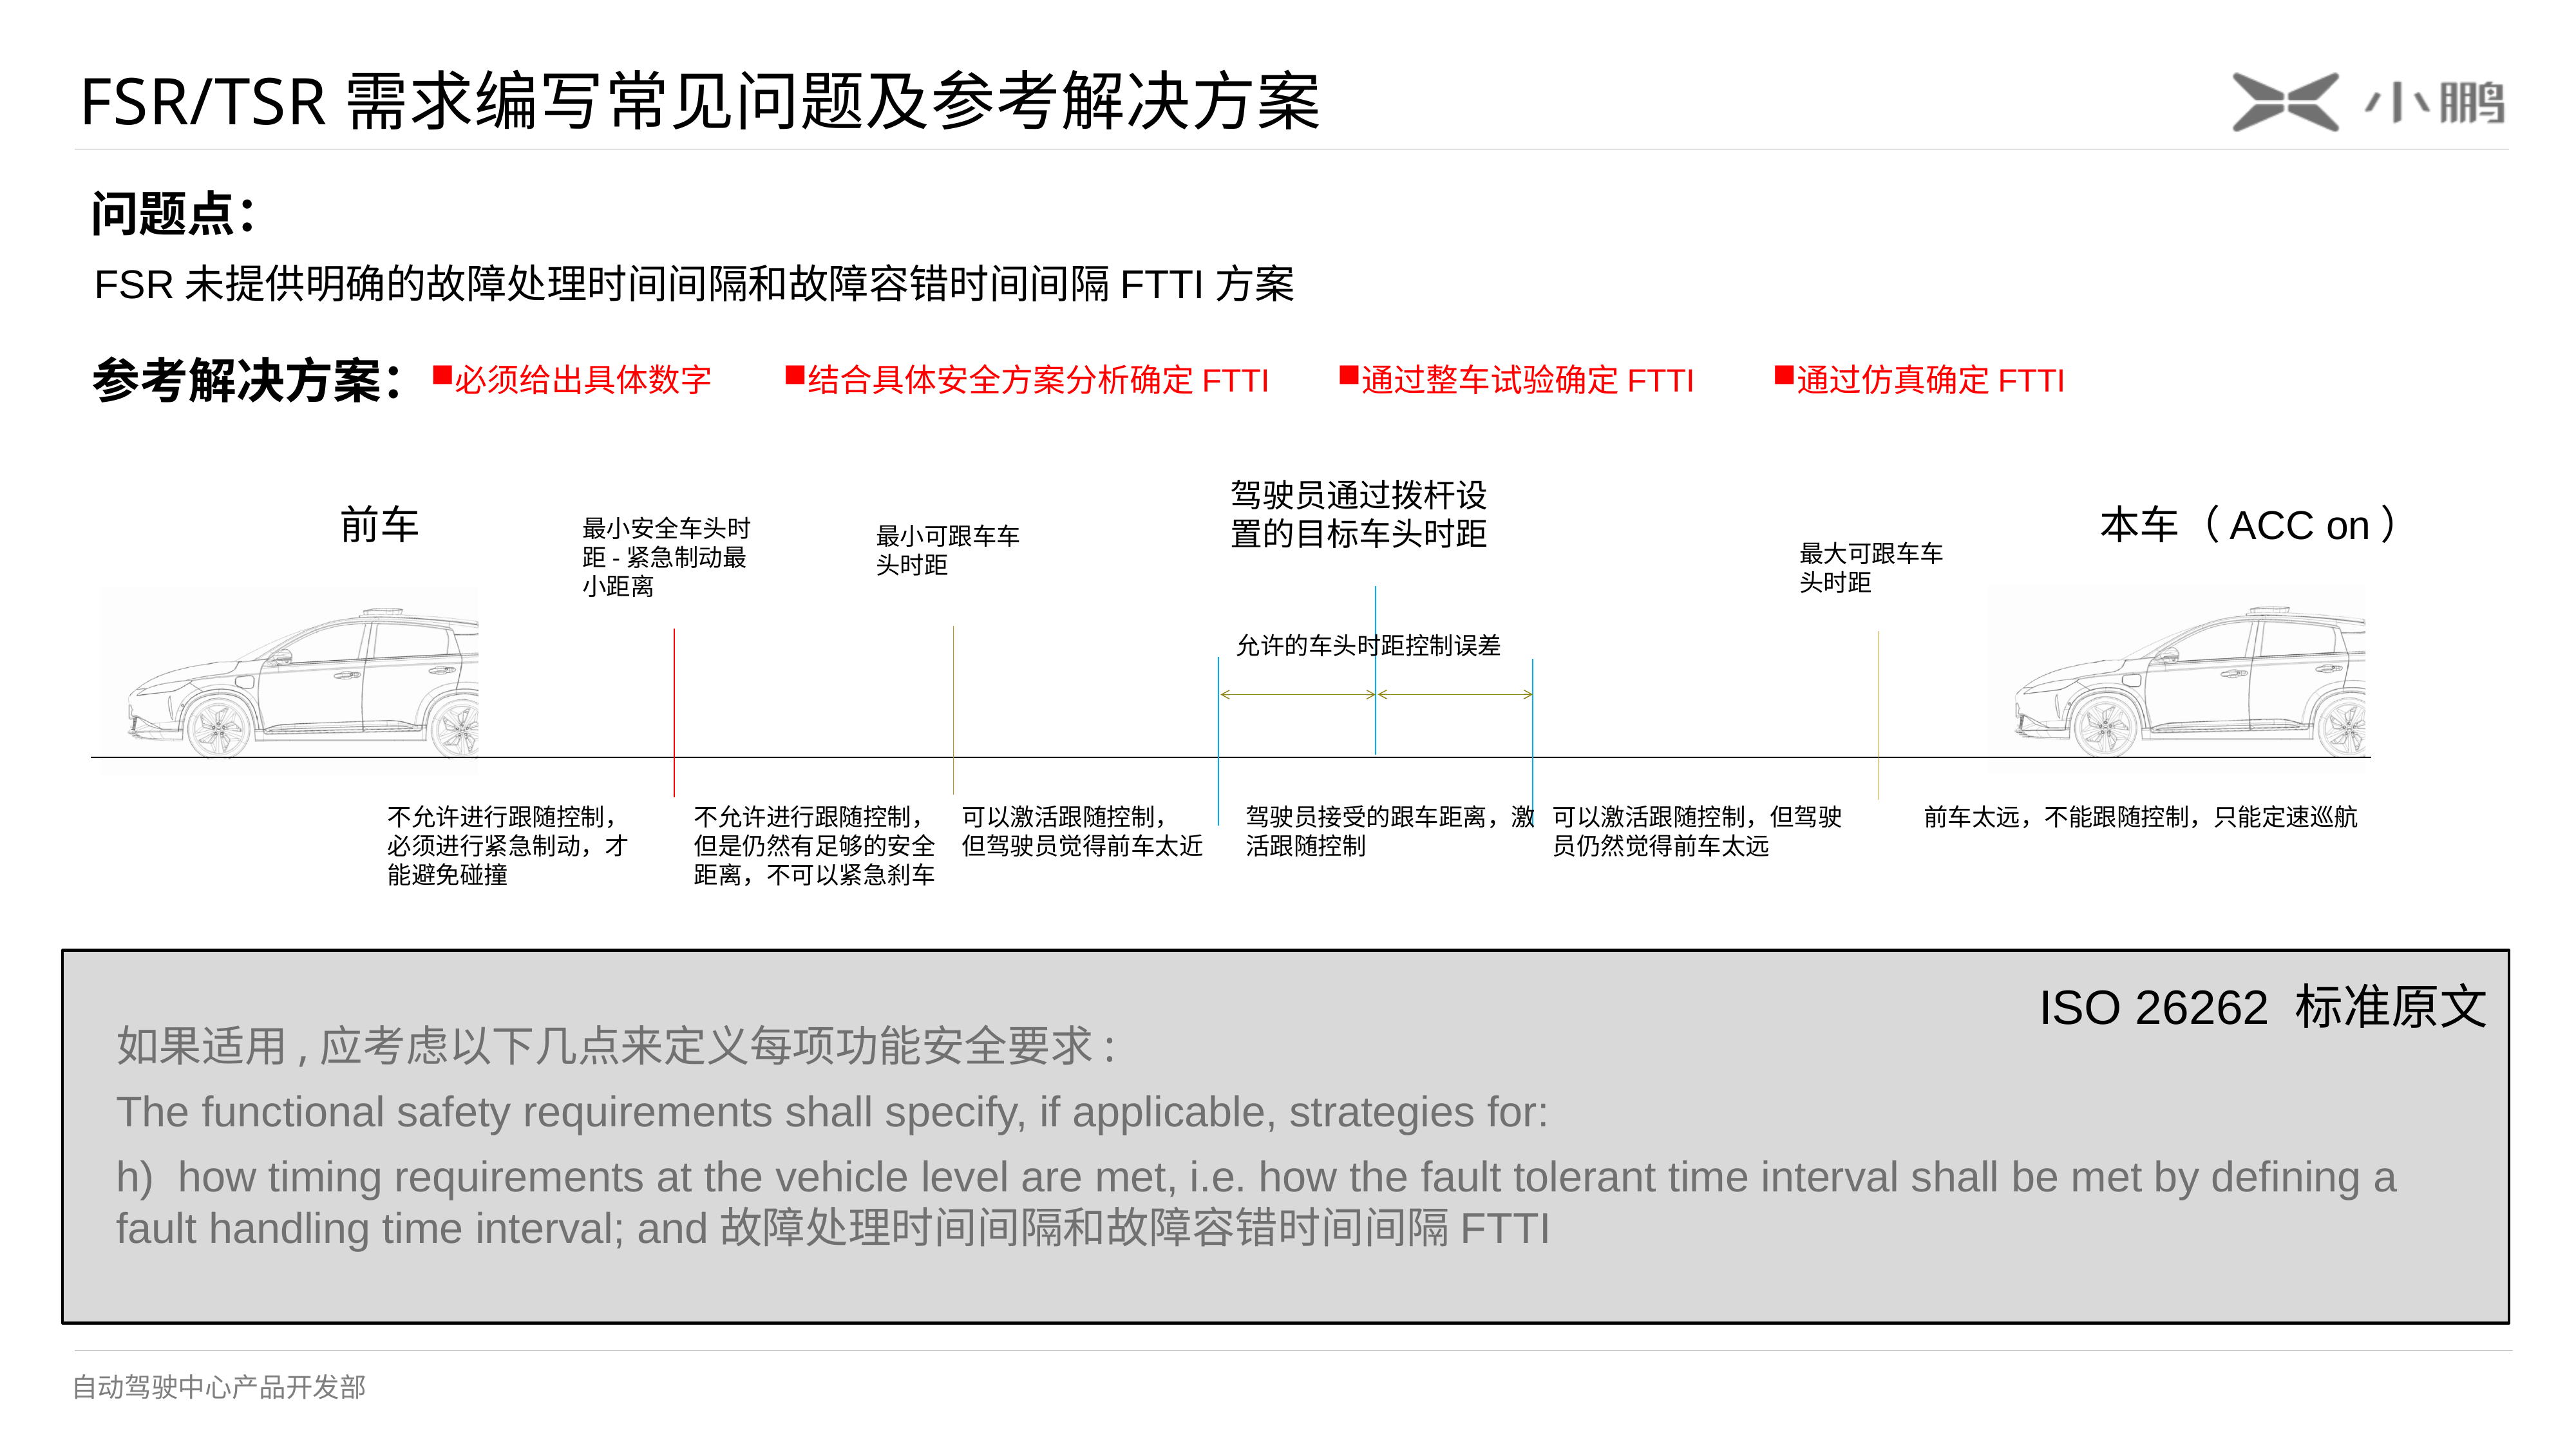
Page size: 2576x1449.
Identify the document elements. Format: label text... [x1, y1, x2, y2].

text_box 通过整车试验确定FTTI [1327, 355, 1705, 404]
text_box ISO 26262 标准原文 [2029, 971, 2498, 1039]
text_box 参考解决方案： [82, 345, 440, 413]
text_box FSR未提供明确的故障处理时间间隔和故障容错时间间隔FTTI方案 [84, 253, 1305, 312]
text_box 问题点： [81, 178, 294, 246]
text_box [61, 949, 2510, 1325]
text_box 必须给出具体数字 [421, 355, 723, 404]
text_box 如果适用,应考虑以下几点来定义每项功能安全要求: The functional safety requirements shall specify, if applicable, strategies for: h) how timing requirements at the vehicle level are met, i.e. how the fault tolerant time interval shall be met by defining a fault handling time interval; and故障处理时间间隔和故障容错时间间隔FTTI [96, 1009, 2505, 1309]
text_box 通过仿真确定FTTI [1763, 355, 2076, 404]
list FSR/TSR需求编写常见问题及参考解决方案 [59, 59, 2217, 137]
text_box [90, 470, 2489, 895]
text_box 结合具体安全方案分析确定FTTI [773, 355, 1280, 404]
picture [2216, 55, 2512, 147]
